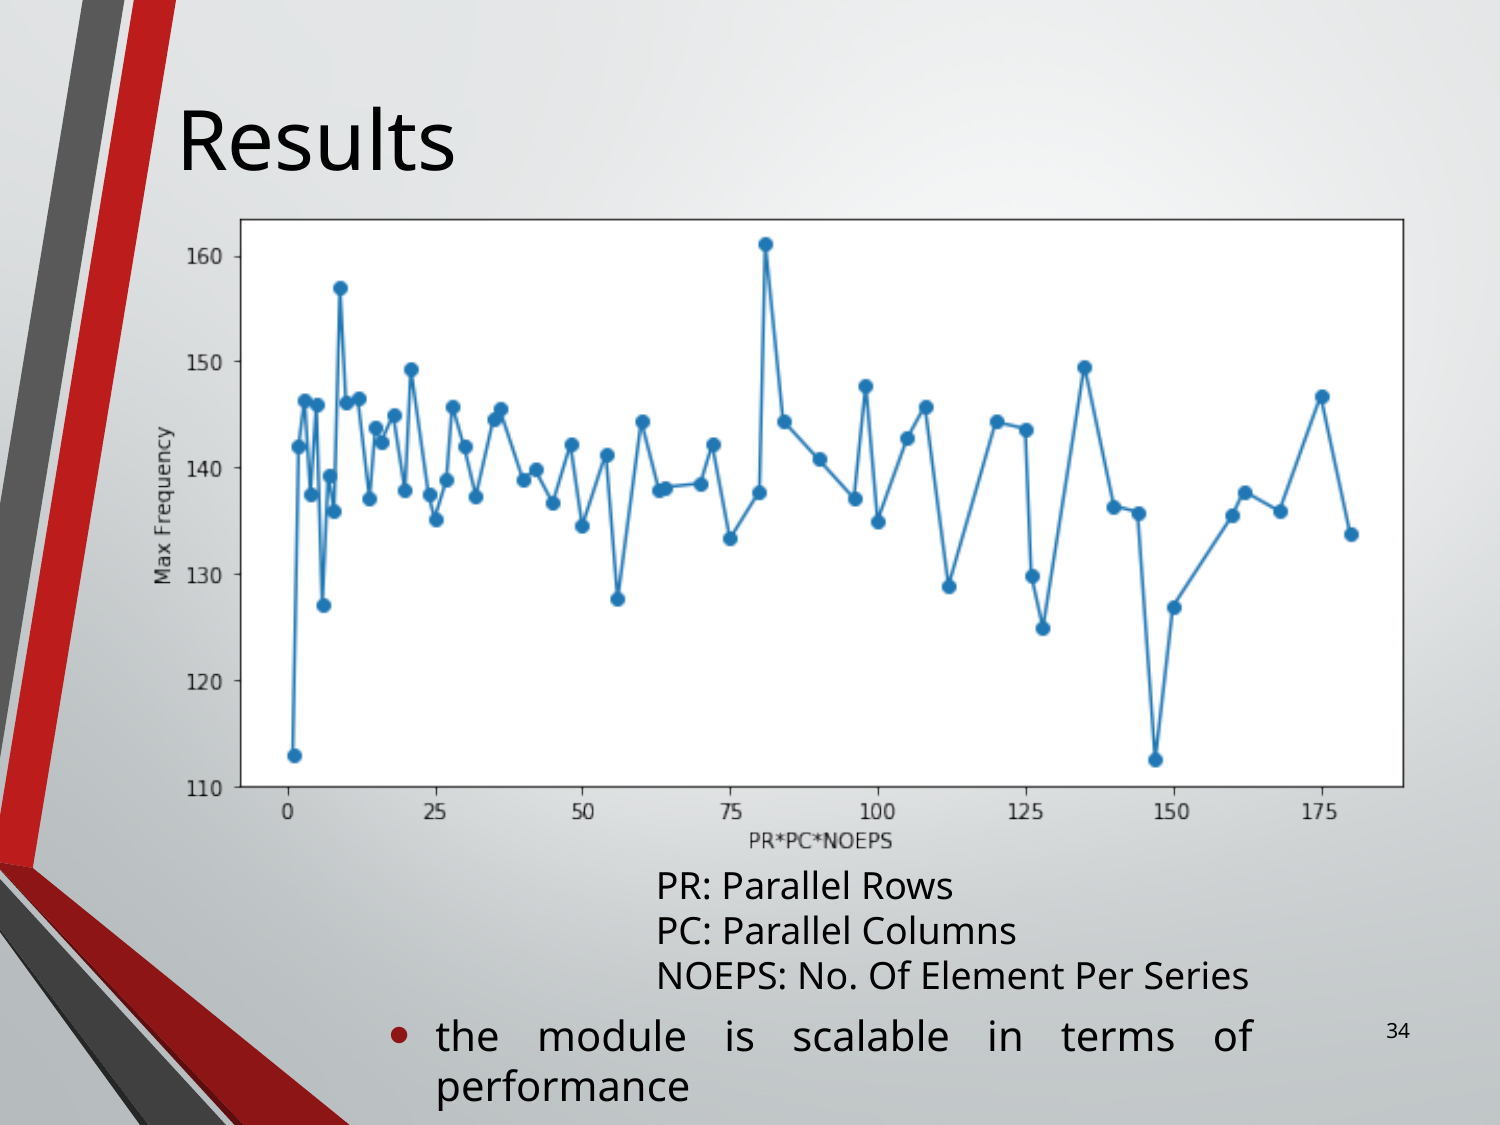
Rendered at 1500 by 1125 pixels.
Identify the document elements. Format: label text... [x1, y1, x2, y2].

text_box the module is scalable in terms of performance [298, 1001, 1268, 1117]
text_box PR: Parallel Rows PC: Parallel Columns NOEPS: No. Of Element Per Series [641, 866, 1266, 1005]
slide_number 34 [1354, 1001, 1425, 1062]
title Results [161, 75, 1425, 198]
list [142, 198, 1425, 866]
